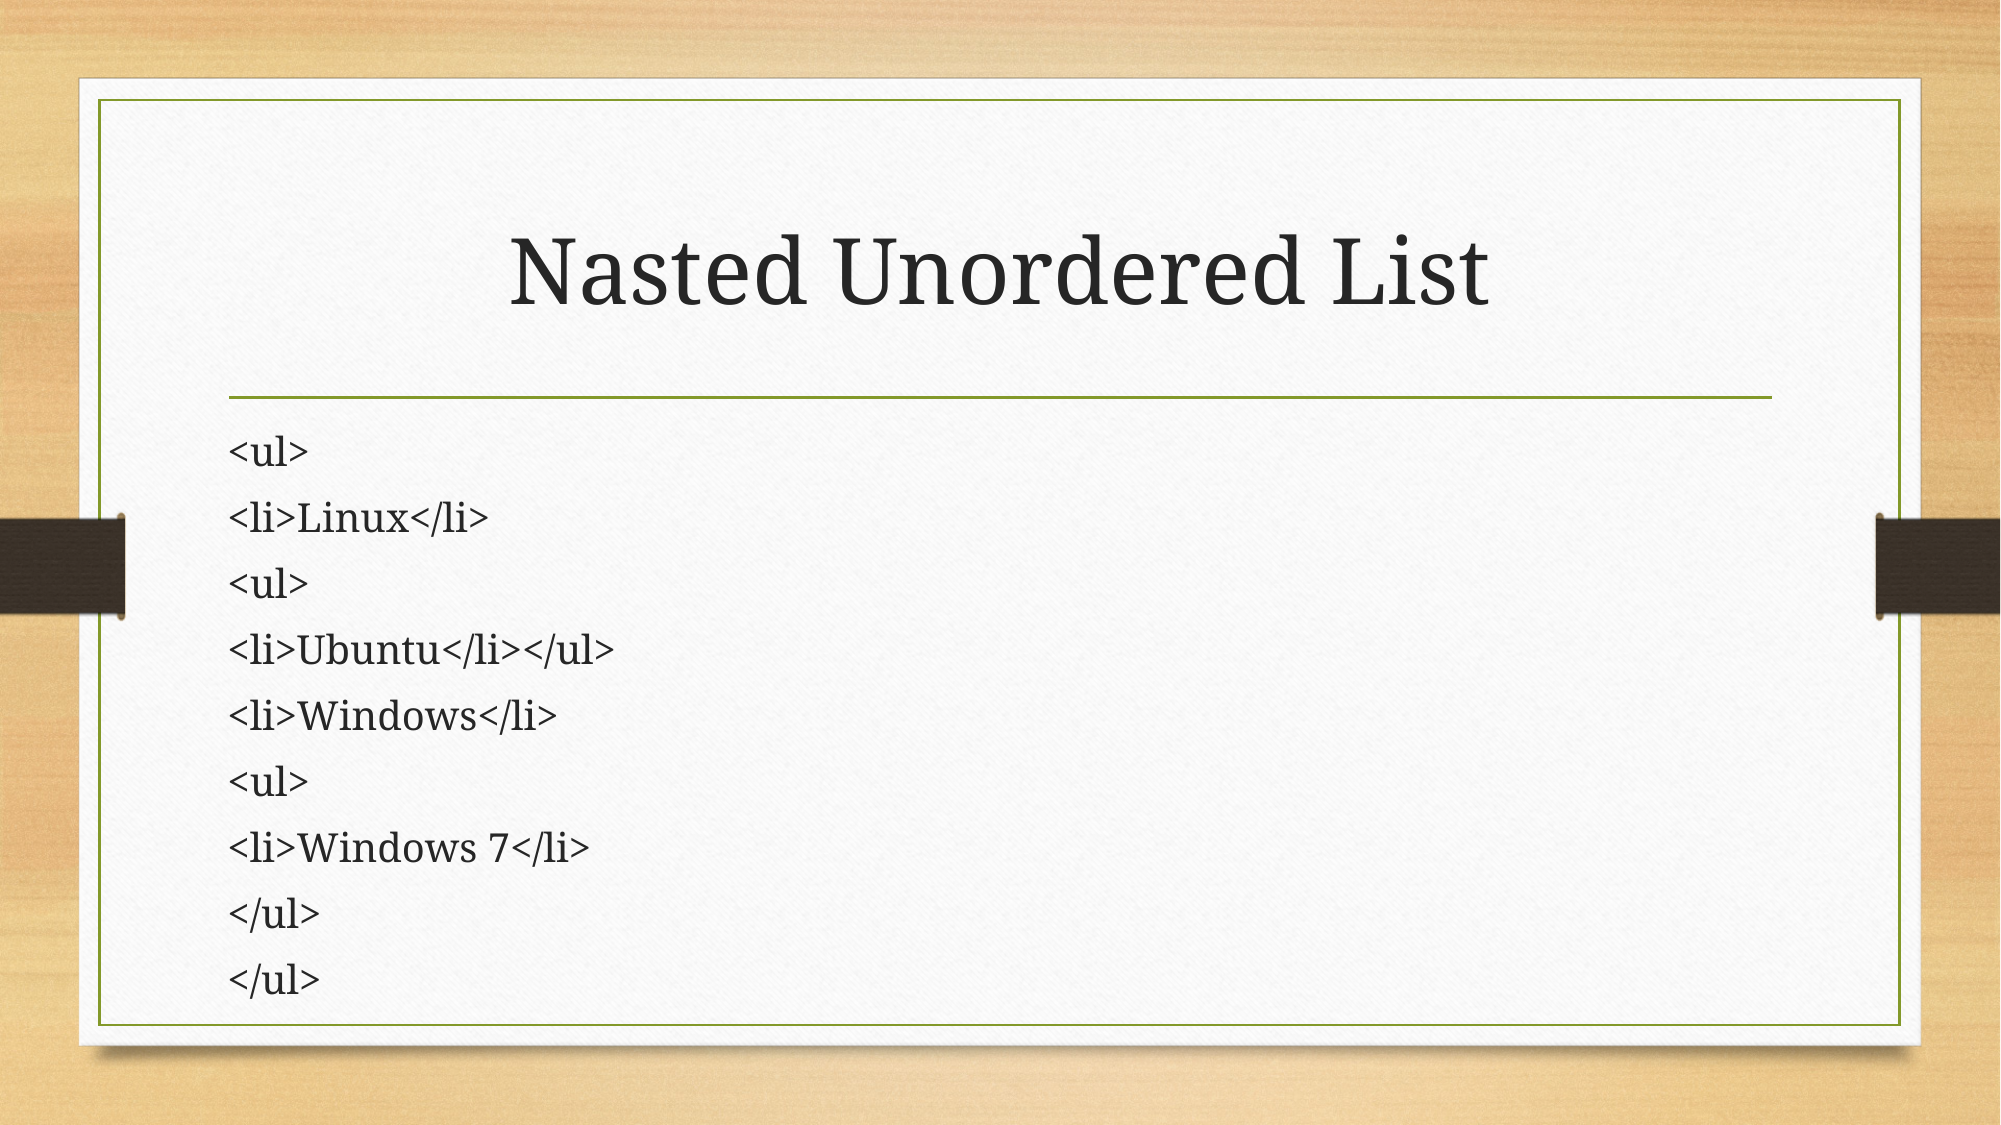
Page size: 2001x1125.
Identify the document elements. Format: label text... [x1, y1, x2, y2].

list ﻿<ul> <li>Linux</li> <ul> <li>Ubuntu</li></ul> <li>Windows</li> <ul> <li>Windows 7</li> </ul> </ul> [212, 419, 1788, 1013]
title Nasted Unordered List [212, 161, 1788, 375]
picture [0, 0, 2001, 1125]
